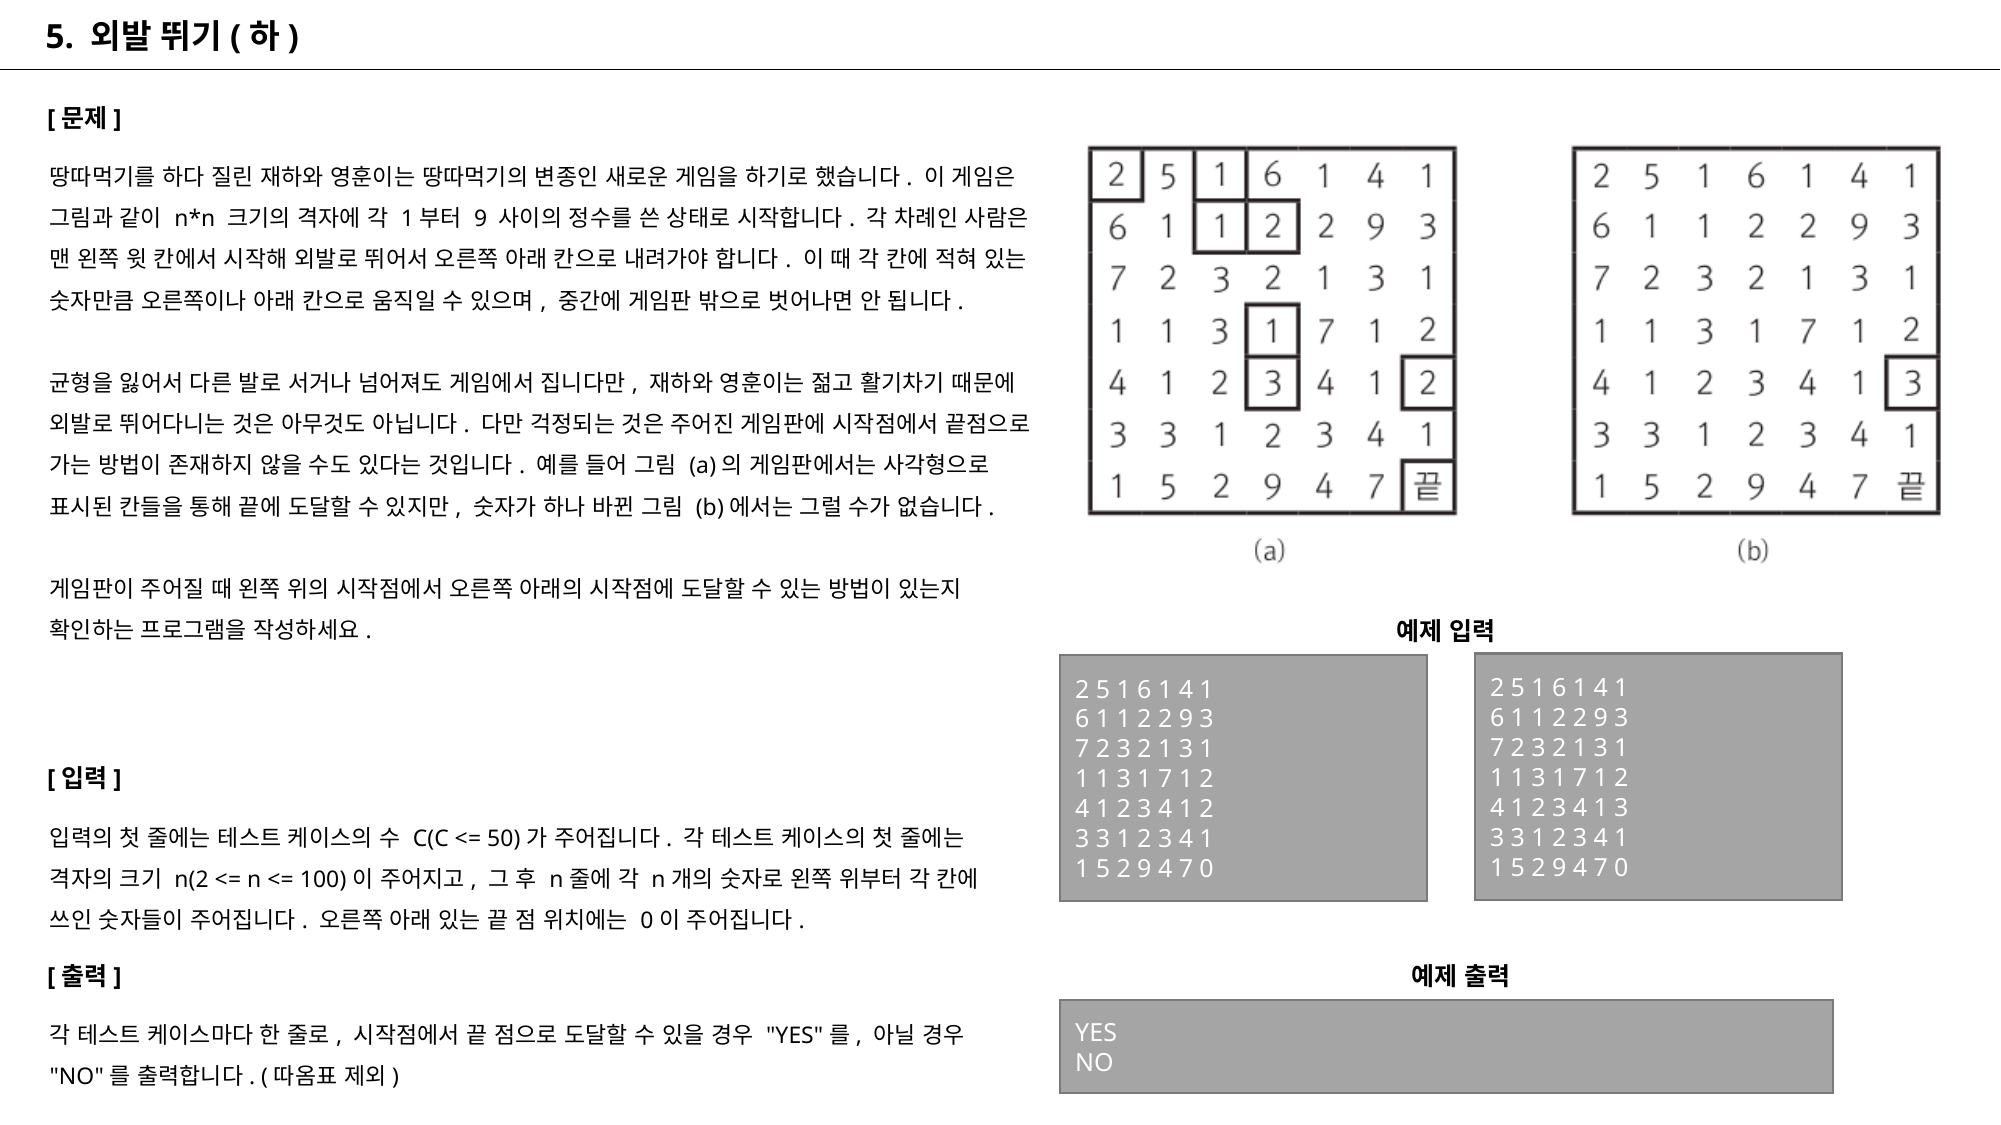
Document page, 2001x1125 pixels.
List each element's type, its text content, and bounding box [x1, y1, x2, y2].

text_box 예제 입력 [1009, 608, 1883, 653]
text_box 5. 외발 뛰기(하) [30, 8, 314, 63]
text_box [입력] [32, 755, 137, 801]
text_box 땅따먹기를 하다 질린 재하와 영훈이는 땅따먹기의 변종인 새로운 게임을 하기로 했습니다. 이 게임은 그림과 같이 n*n 크기의 격자에 각 1부터 9 사이의 정수를 쓴 상태로 시작합니다. 각 차례인 사람은 맨 왼쪽 윗 칸에서 시작해 외발로 뛰어서 오른쪽 아래 칸으로 내려가야 합니다. 이 때 각 칸에 적혀 있는 숫자만큼 오른쪽이나 아래 칸으로 움직일 수 있으며, 중간에 게임판 밖으로 벗어나면 안 됩니다. 균형을 잃어서 다른 발로 서거나 넘어져도 게임에서 집니다만, 재하와 영훈이는 젊고 활기차기 때문에 외발로 뛰어다니는 것은 아무것도 아닙니다. 다만 걱정되는 것은 주어진 게임판에 시작점에서 끝점으로 가는 방법이 존재하지 않을 수도 있다는 것입니다. 예를 들어 그림 (a)의 게임판에서는 사각형으로 표시된 칸들을 통해 끝에 도달할 수 있지만, 숫자가 하나 바뀐 그림 (b)에서는 그럴 수가 없습니다. 게임판이 주어질 때 왼쪽 위의 시작점에서 오른쪽 아래의 시작점에 도달할 수 있는 방법이 있는지 확인하는 프로그램을 작성하세요. [34, 141, 1061, 651]
text_box [출력] [32, 953, 137, 998]
text_box 예제 출력 [1025, 953, 1898, 998]
picture [1060, 114, 1966, 570]
text_box 2 5 1 6 1 4 1 6 1 1 2 2 9 3 7 2 3 2 1 3 1 1 1 3 1 7 1 2 4 1 2 3 4 1 2 3 3 1 2 3 4 1 1 5 2 9 4 7 0 [1059, 654, 1428, 902]
text_box YES NO [1059, 999, 1834, 1094]
text_box 각 테스트 케이스마다 한 줄로, 시작점에서 끝 점으로 도달할 수 있을 경우 "YES"를, 아닐 경우 "NO"를 출력합니다. (따옴표 제외) [34, 999, 985, 1097]
text_box 2 5 1 6 1 4 1 6 1 1 2 2 9 3 7 2 3 2 1 3 1 1 1 3 1 7 1 2 4 1 2 3 4 1 3 3 3 1 2 3 4 1 1 5 2 9 4 7 0 [1474, 652, 1843, 901]
text_box 입력의 첫 줄에는 테스트 케이스의 수 C(C <= 50)가 주어집니다. 각 테스트 케이스의 첫 줄에는 격자의 크기 n(2 <= n <= 100)이 주어지고, 그 후 n줄에 각 n개의 숫자로 왼쪽 위부터 각 칸에 쓰인 숫자들이 주어집니다. 오른쪽 아래 있는 끝 점 위치에는 0이 주어집니다. [34, 802, 1000, 941]
text_box [문제] [32, 95, 137, 140]
